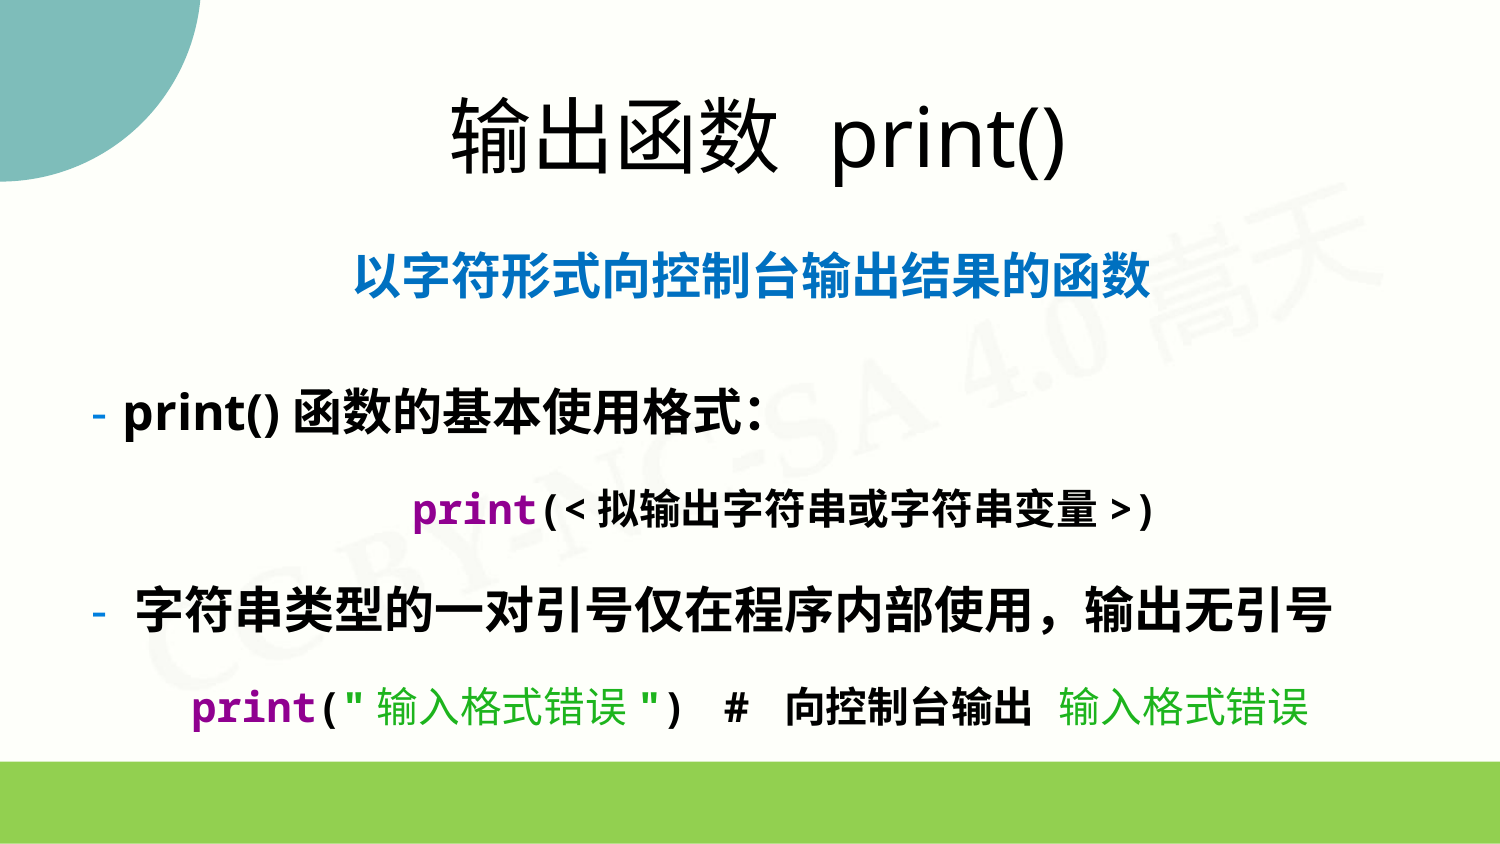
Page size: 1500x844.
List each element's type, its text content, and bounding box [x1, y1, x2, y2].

text_box 以字符形式向控制台输出结果的函数 [351, 238, 1272, 305]
text_box - 字符串类型的一对引号仅在程序内部使用，输出无引号 [91, 572, 1500, 639]
text_box print("输入格式错误") # 向控制台输出 输入格式错误 [191, 676, 1410, 732]
text_box 输出函数 print() [448, 74, 1177, 185]
text_box print(<拟输出字符串或字符串变量>) [412, 478, 1225, 534]
text_box [0, 760, 1500, 844]
text_box - print()函数的基本使用格式： [91, 374, 895, 441]
text_box [0, 0, 203, 184]
text_box [0, 0, 1500, 760]
